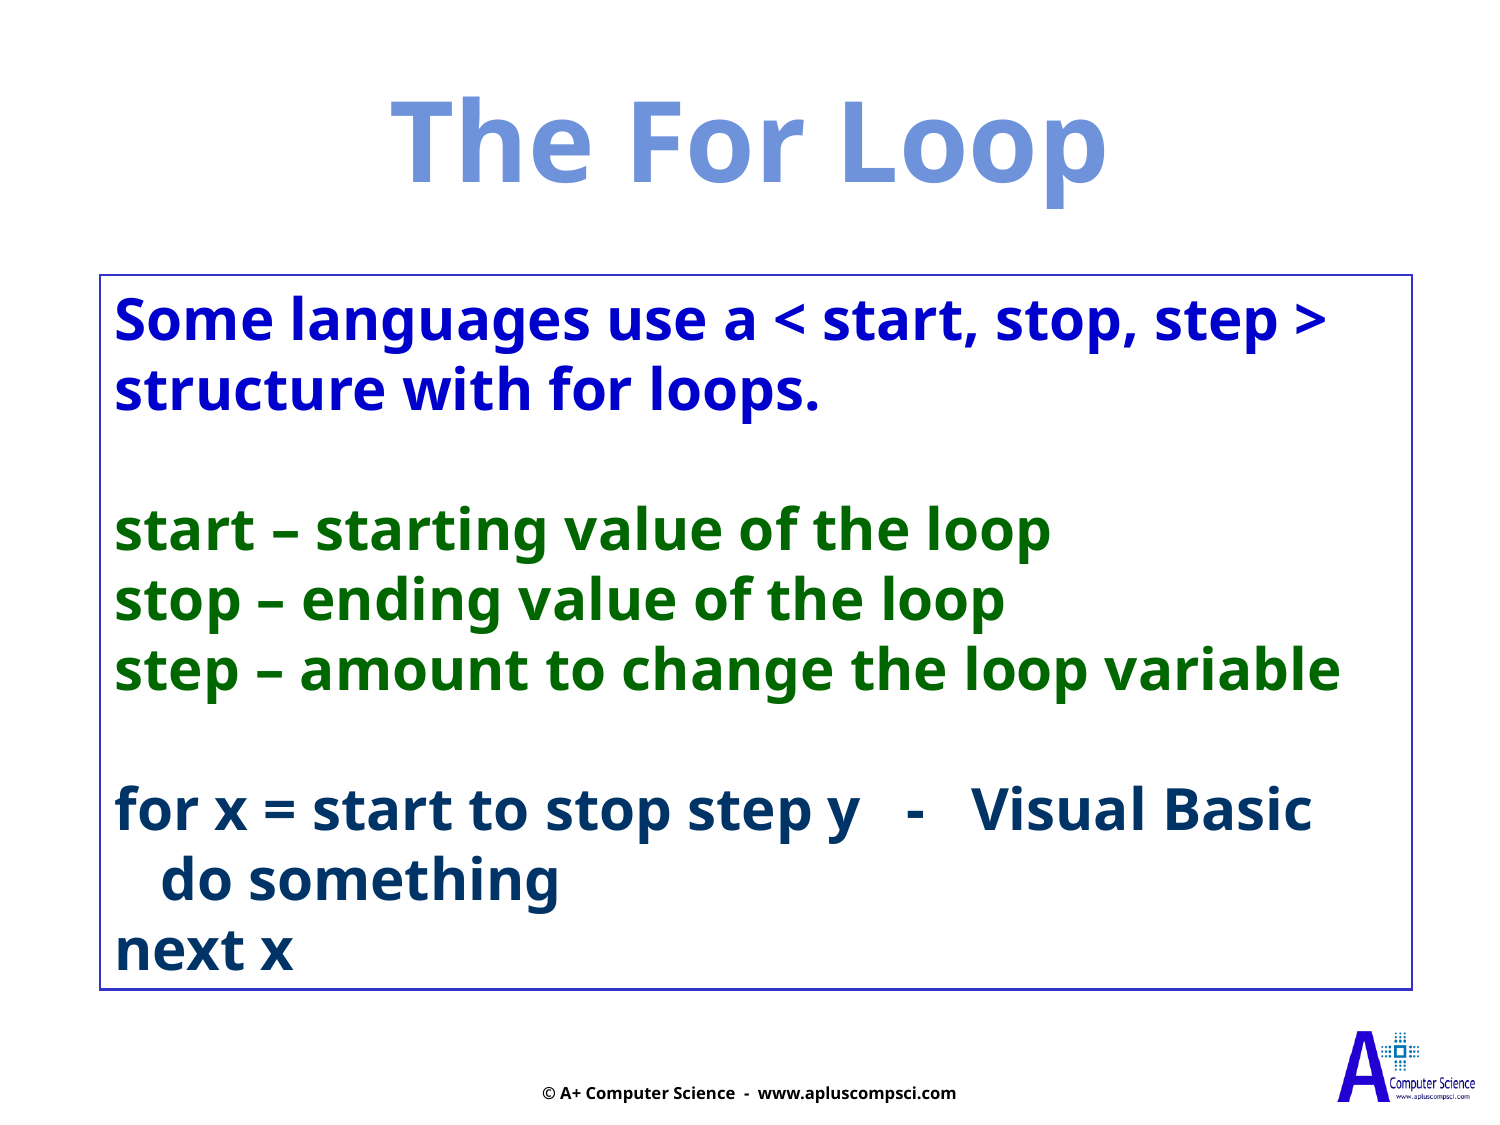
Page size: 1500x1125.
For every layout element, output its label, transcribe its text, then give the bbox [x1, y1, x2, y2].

text_box Some languages use a < start, stop, step > structure with for loops. start – starting value of the loop stop – ending value of the loop step – amount to change the loop variable for x = start to stop step y - Visual Basic do something next x [99, 274, 1413, 990]
text_box The For Loop [0, 62, 1500, 213]
footer © A+ Computer Science - www.apluscompsci.com [512, 1024, 988, 1101]
picture [1337, 1031, 1475, 1102]
